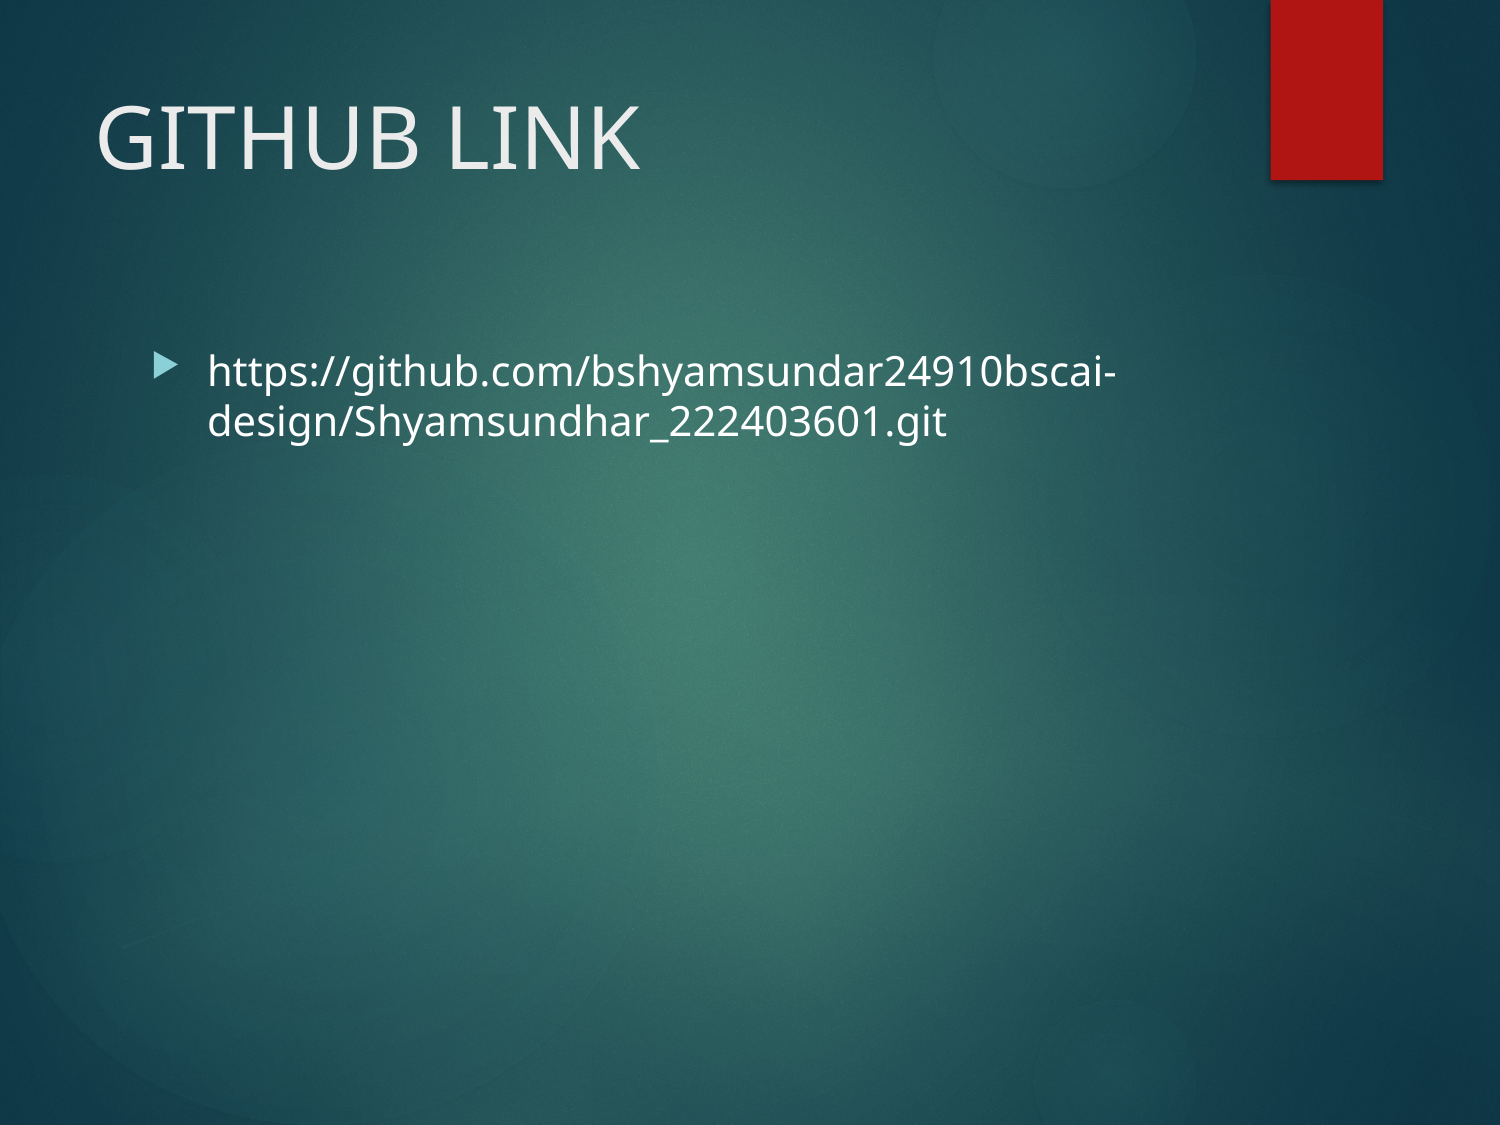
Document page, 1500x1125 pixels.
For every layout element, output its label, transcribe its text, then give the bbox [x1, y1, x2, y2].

title GITHUB LINK [79, 74, 1237, 304]
list https://github.com/bshyamsundar24910bscai-design/Shyamsundhar_222403601.git [135, 336, 1237, 1025]
